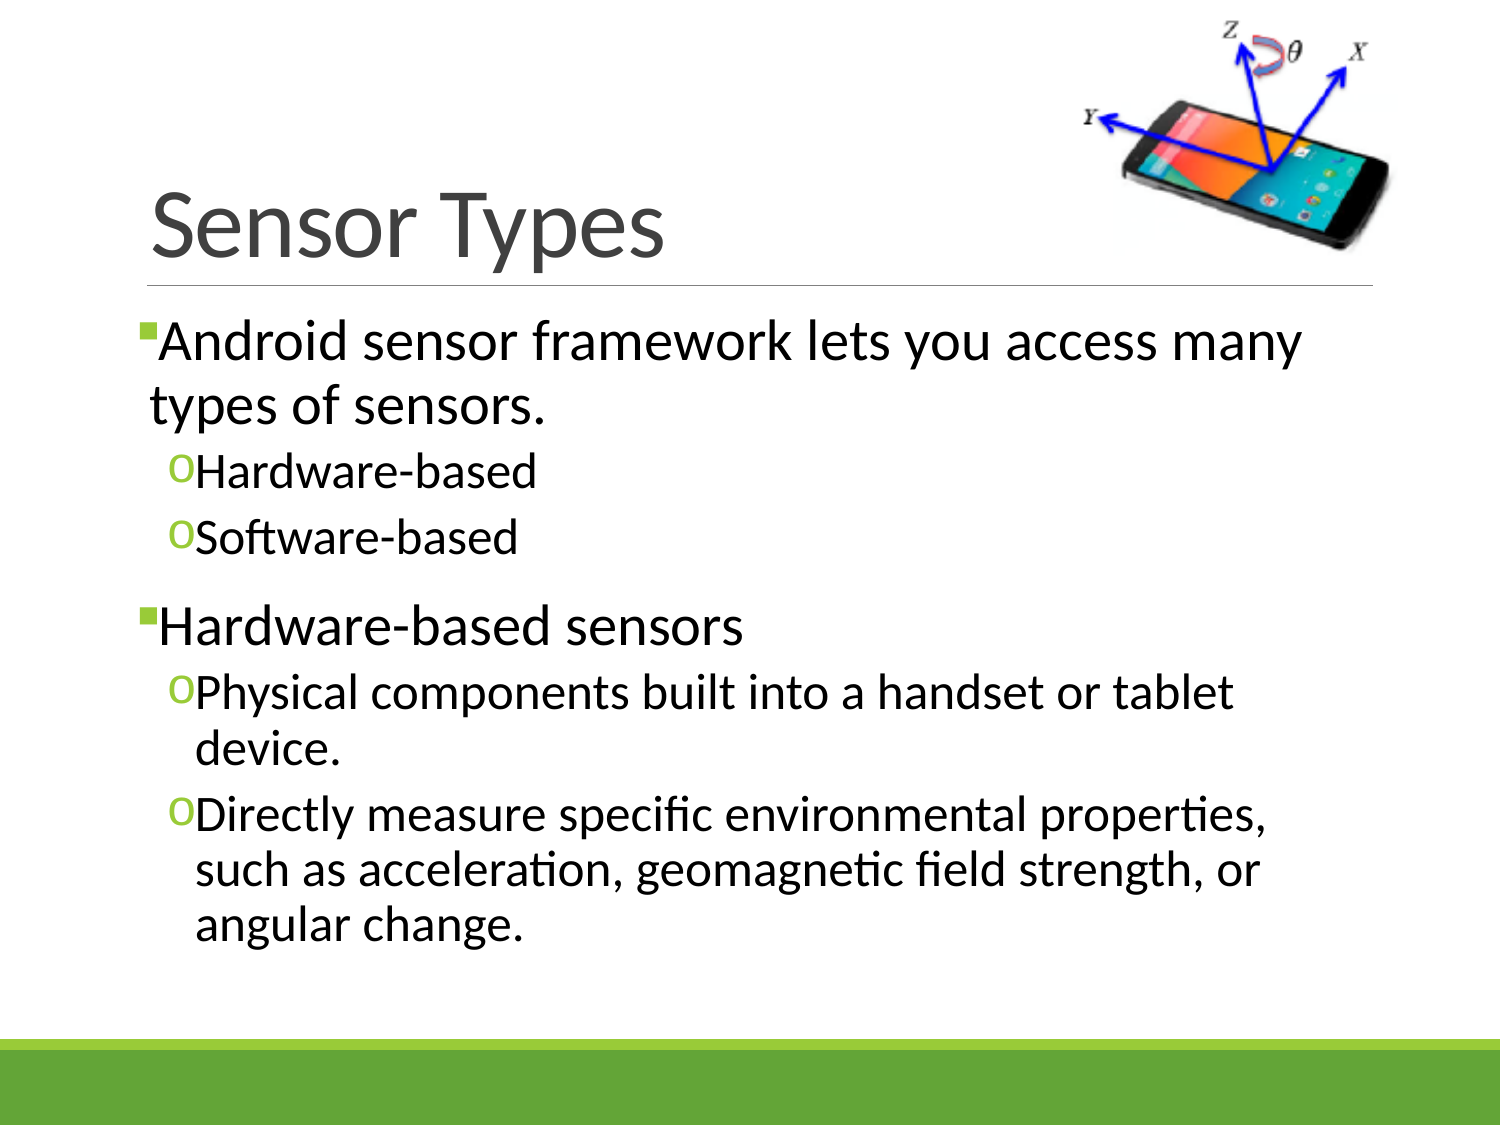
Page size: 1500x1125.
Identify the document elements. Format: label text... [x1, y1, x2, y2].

picture [1072, 0, 1398, 267]
list Android sensor framework lets you access many types of sensors. Hardware-based Software-based Hardware-based sensors Physical components built into a handset or tablet device. Directly measure specific environmental properties, such as acceleration, geomagnetic field strength, or angular change. [135, 302, 1373, 963]
title Sensor Types [135, 47, 1373, 285]
